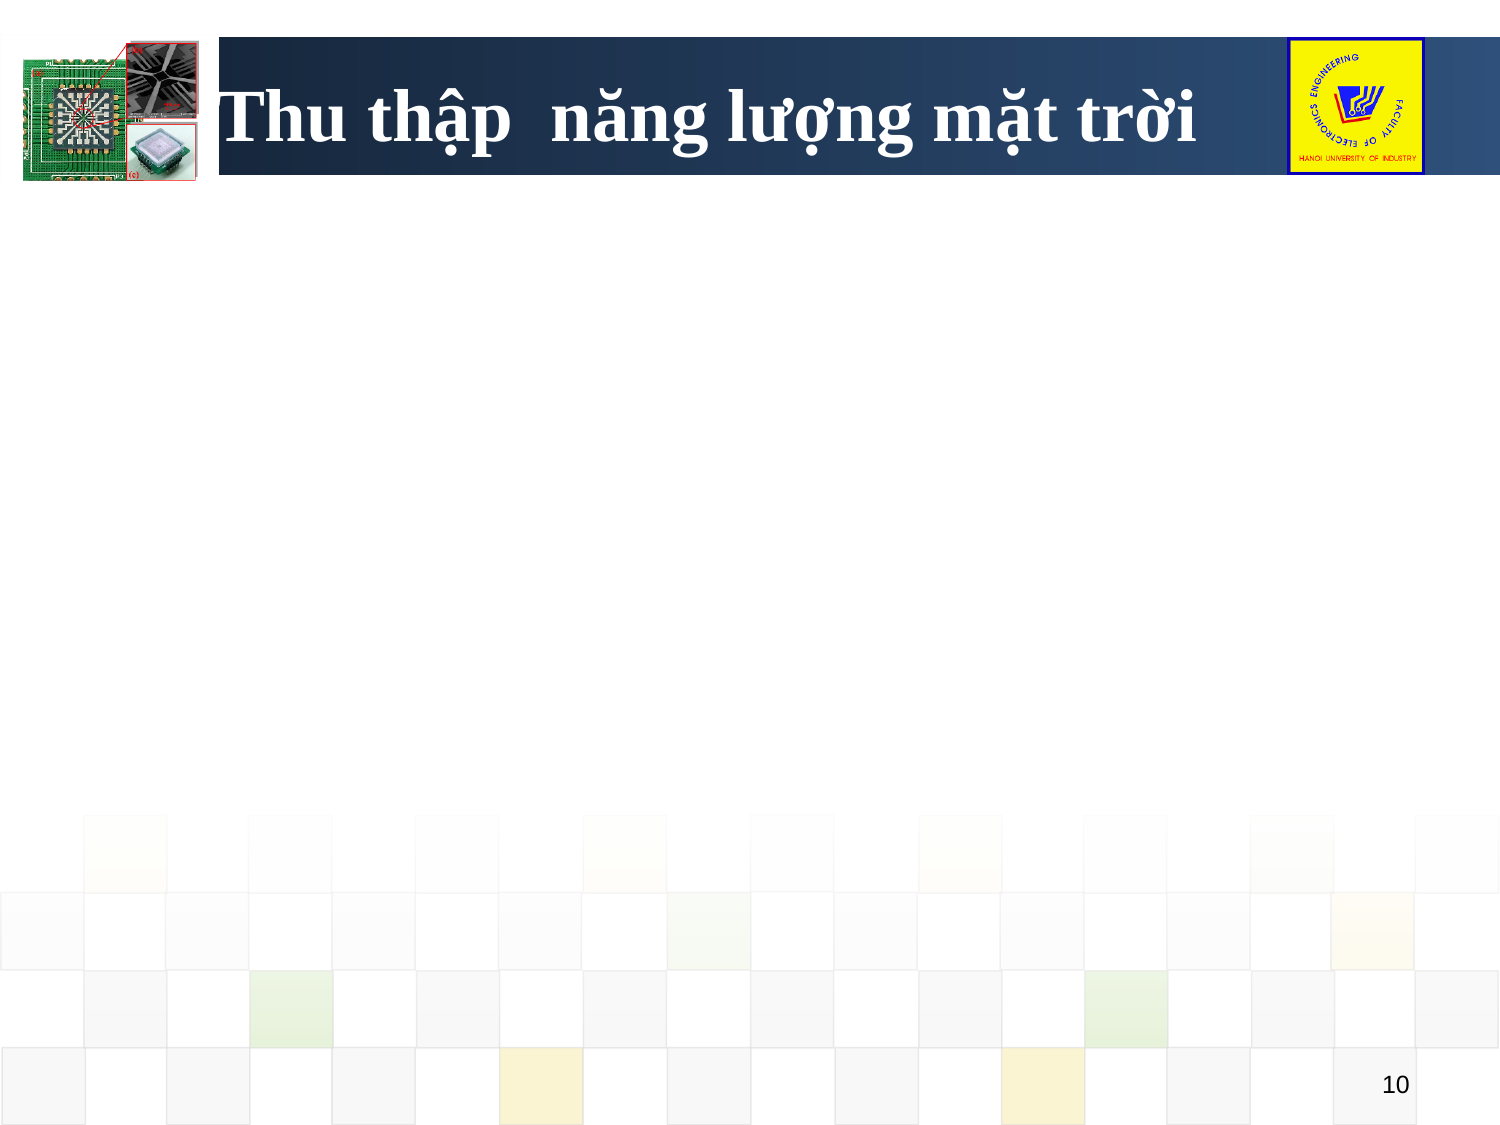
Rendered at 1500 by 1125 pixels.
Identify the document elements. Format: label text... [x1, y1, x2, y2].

slide_number 10 [1234, 1060, 1425, 1111]
picture [0, 34, 219, 185]
picture [1363, 37, 1425, 175]
title Thu thập năng lượng mặt trời [200, 37, 1363, 185]
